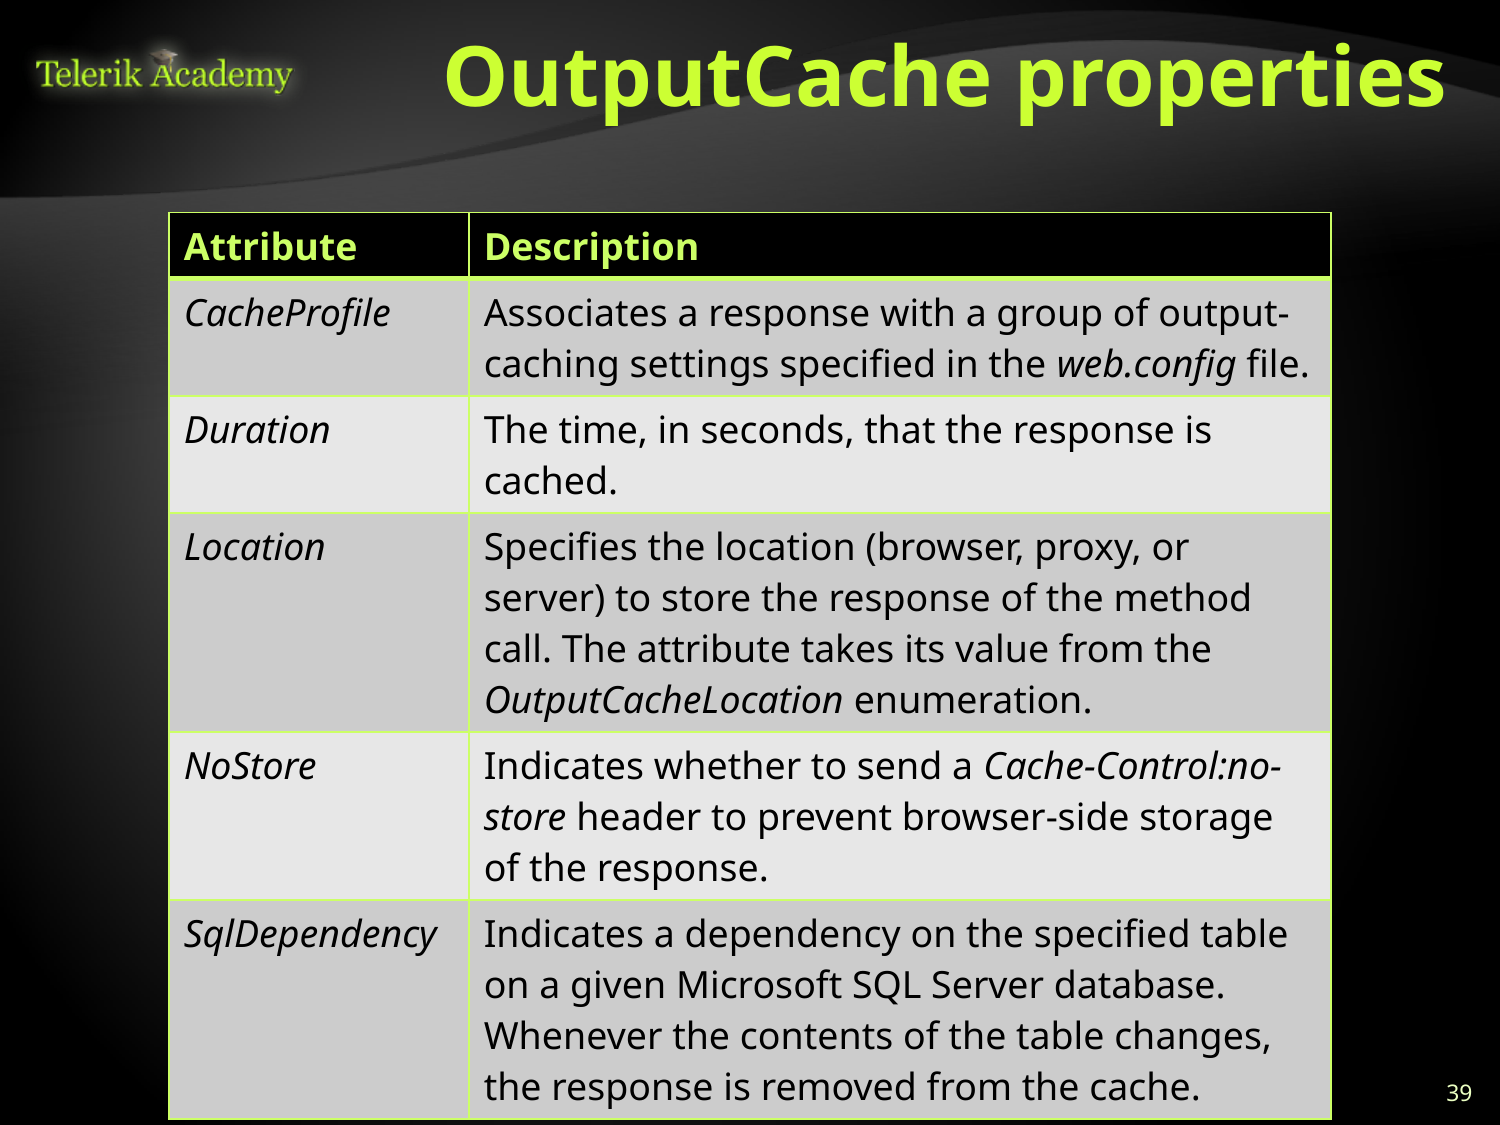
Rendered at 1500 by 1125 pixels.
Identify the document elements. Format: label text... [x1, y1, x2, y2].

slide_number 39 [1412, 1074, 1488, 1113]
table_cell The time, in seconds, that the response is cached. [470, 397, 1330, 512]
table_cell Specifies the location (browser, proxy, or server) to store the response of the method call. The attribute takes its value from the OutputCacheLocation enumeration. [470, 514, 1330, 731]
table_cell Location [170, 514, 468, 731]
table_cell Duration [170, 397, 468, 512]
table_cell Indicates whether to send a Cache-Control:no-store header to prevent browser-side storage of the response. [470, 733, 1330, 899]
table_cell CacheProfile [170, 281, 468, 395]
picture [0, 0, 1500, 1125]
table_cell Associates a response with a group of output-caching settings specified in the web.config file. [470, 281, 1330, 395]
title OutputCache properties [300, 12, 1463, 150]
table_header Description [470, 213, 1330, 276]
table_cell SqlDependency [170, 901, 468, 1118]
table_header Attribute [170, 213, 468, 276]
table_cell NoStore [170, 733, 468, 899]
table_cell Indicates a dependency on the specified table on a given Microsoft SQL Server database. Whenever the contents of the table changes, the response is removed from the cache. [470, 901, 1330, 1118]
